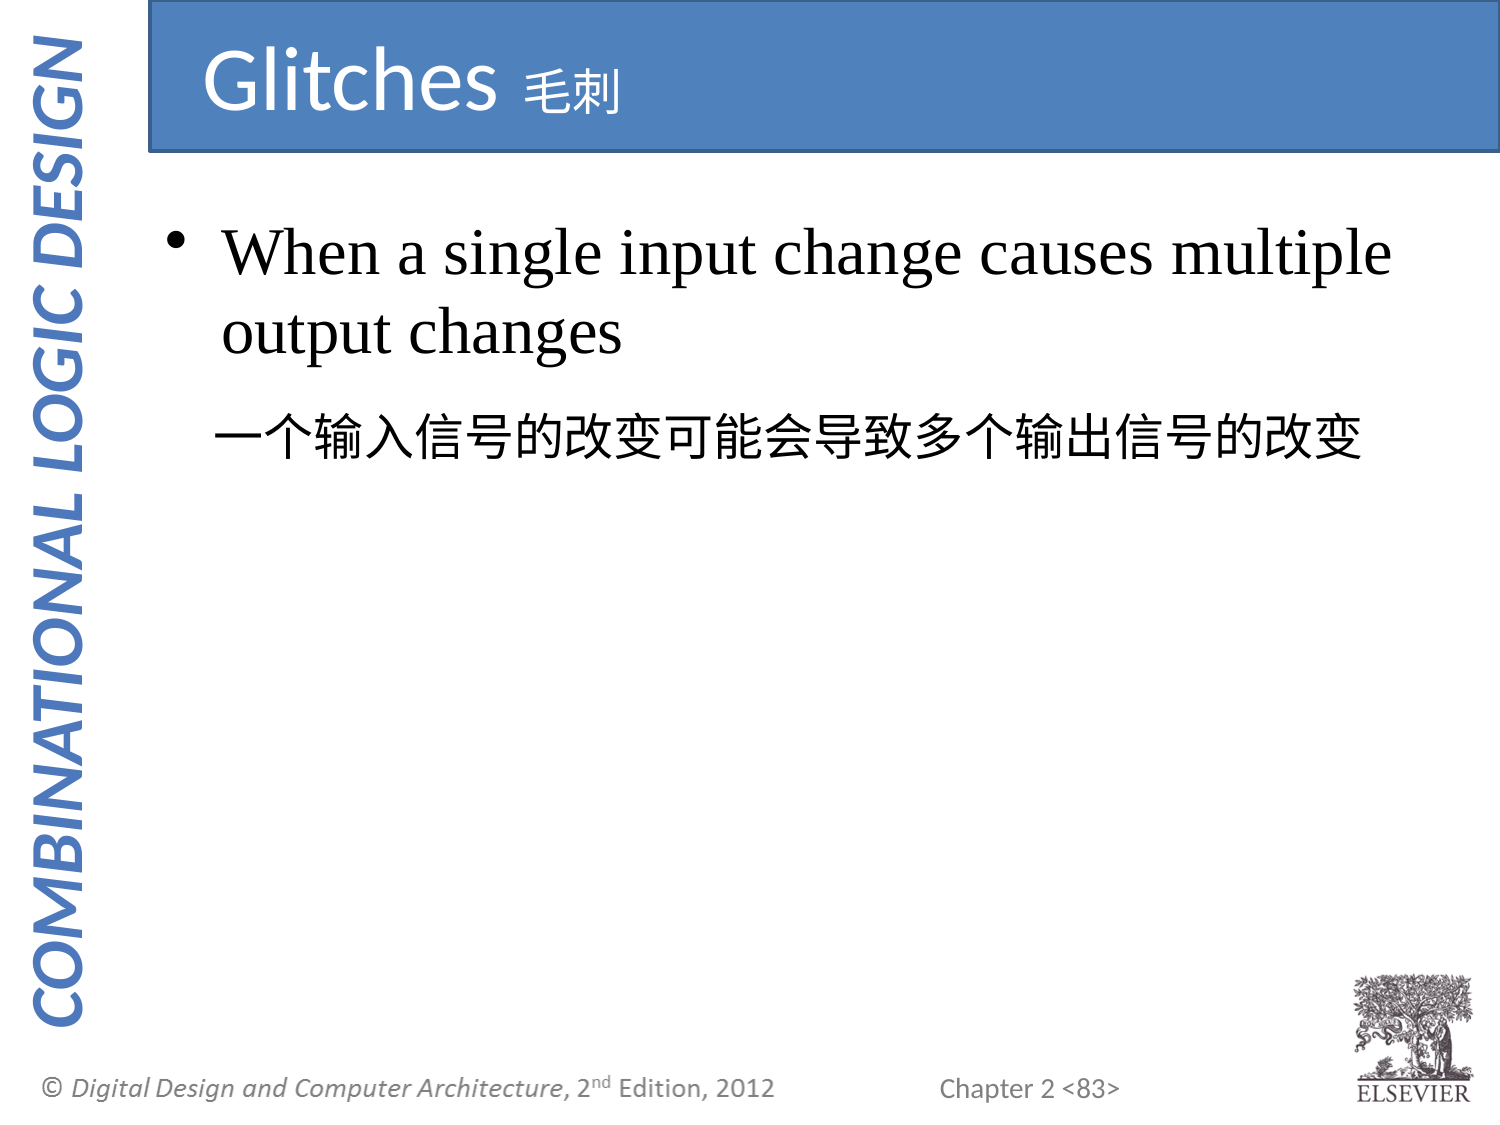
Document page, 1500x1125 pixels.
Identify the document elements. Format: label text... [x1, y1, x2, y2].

text_box When a single input change causes multiple output changes [150, 200, 1475, 1050]
text_box 一个输入信号的改变可能会导致多个输出信号的改变 [199, 398, 1407, 474]
text_box Glitches毛刺 [187, 11, 1488, 136]
picture [0, 0, 1500, 1125]
